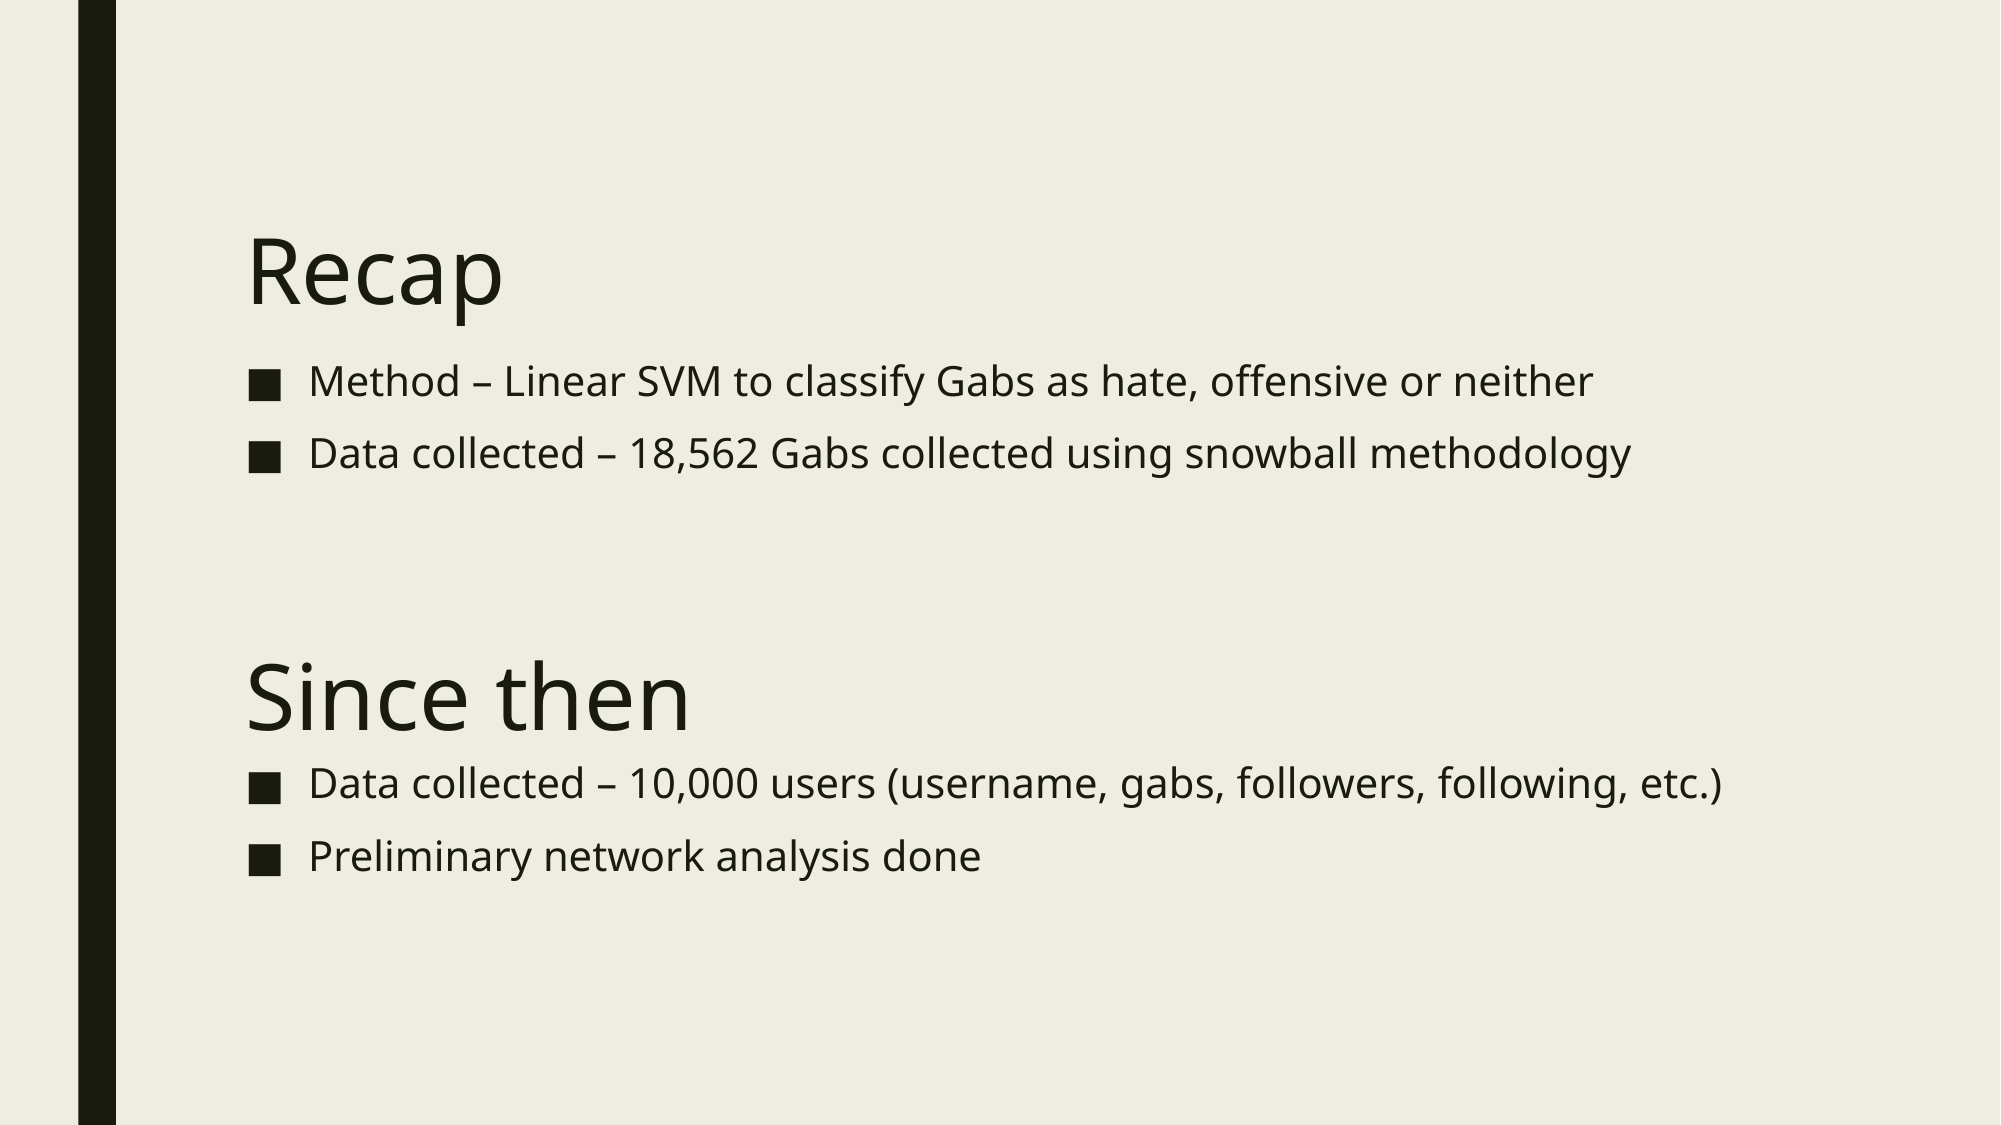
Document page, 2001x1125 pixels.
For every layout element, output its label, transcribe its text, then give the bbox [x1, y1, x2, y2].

title Recap [230, 218, 1806, 351]
text_box Since then [230, 644, 1805, 753]
list Method – Linear SVM to classify Gabs as hate, offensive or neither Data collected – 18,562 Gabs collected using snowball methodology [230, 351, 1806, 939]
text_box Data collected – 10,000 users (username, gabs, followers, following, etc.) Preliminary network analysis done [230, 753, 1805, 1125]
